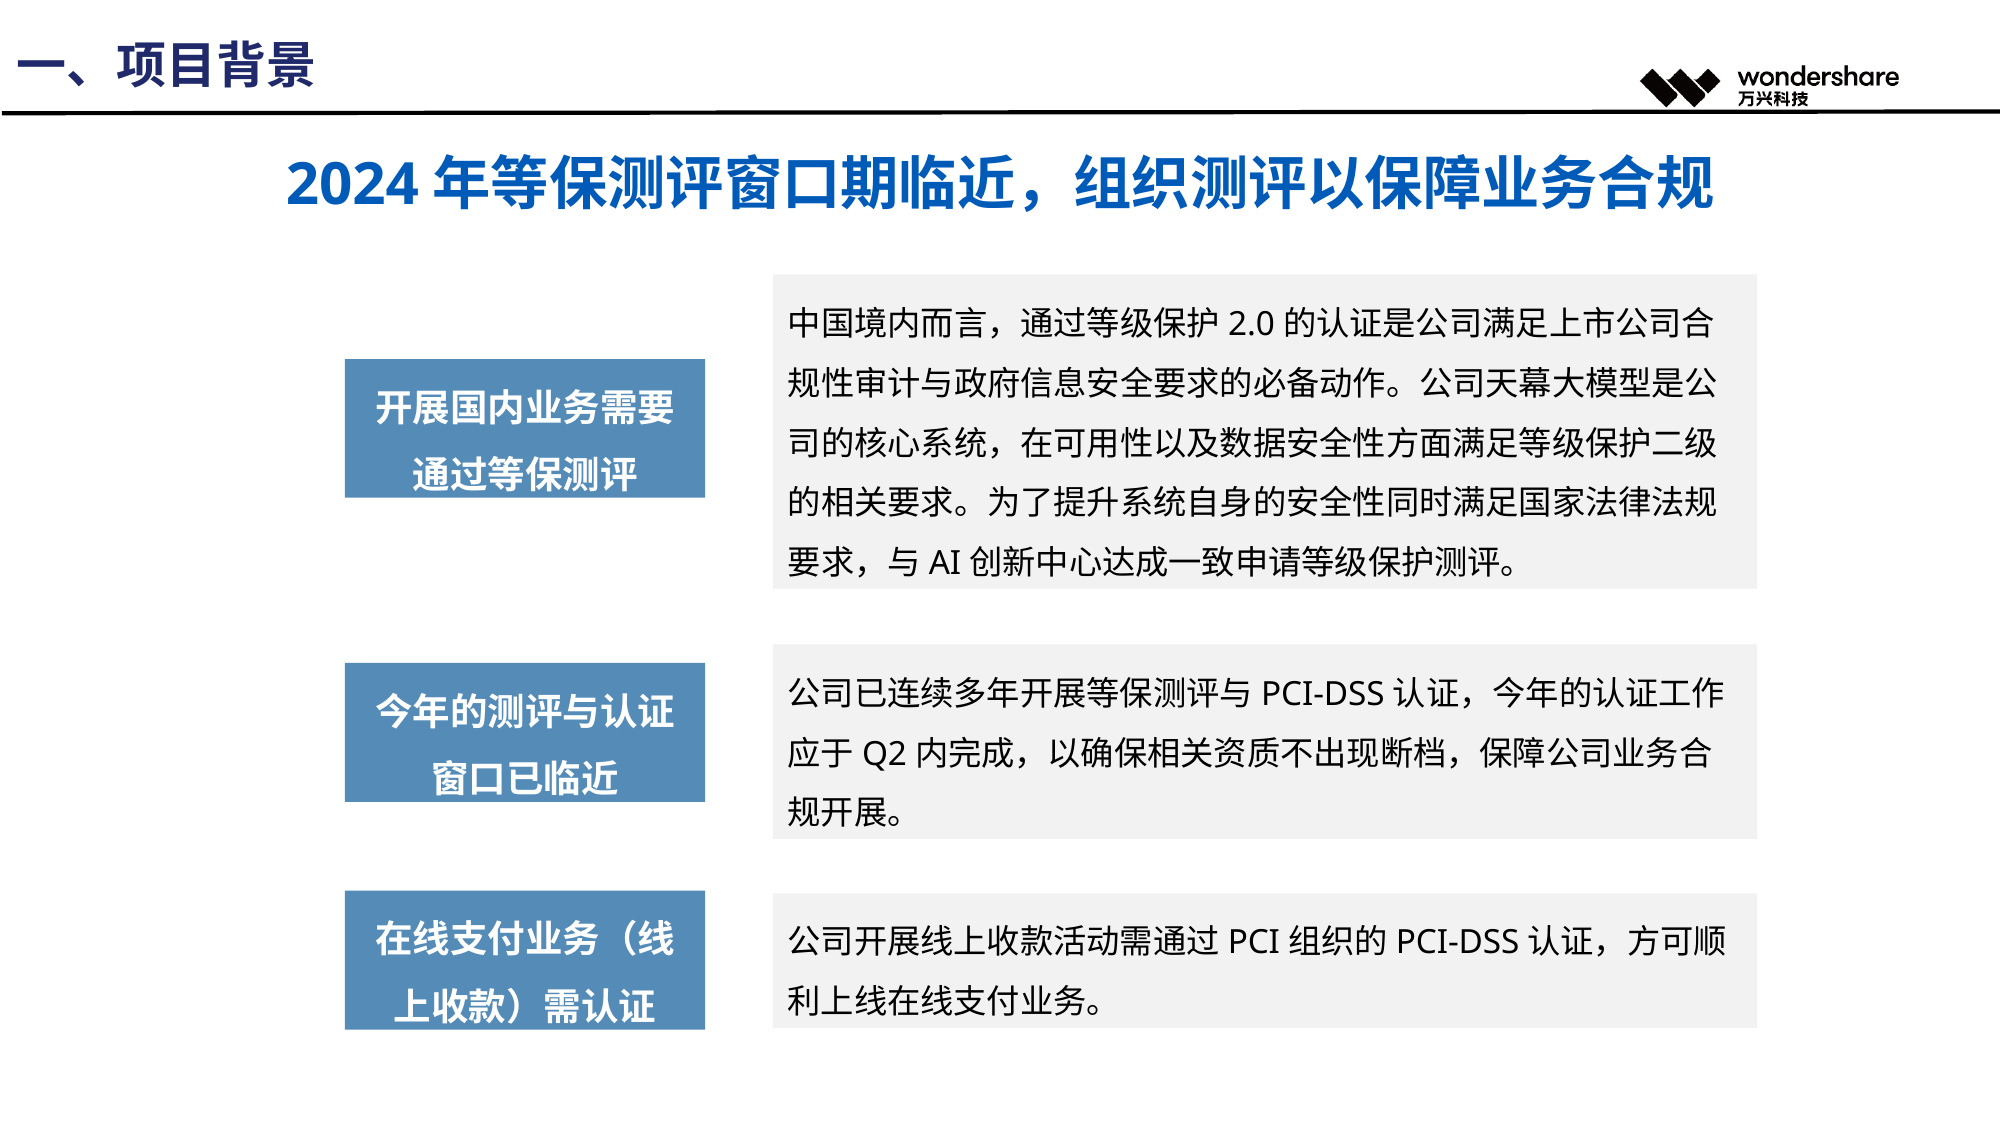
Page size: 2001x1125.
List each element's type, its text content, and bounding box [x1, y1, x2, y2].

text_box 今年的测评与认证窗口已临近 [344, 662, 706, 802]
picture [1620, 114, 1918, 118]
text_box 一、项目背景 [1, 33, 1107, 104]
text_box 公司已连续多年开展等保测评与PCI-DSS认证，今年的认证工作应于Q2内完成，以确保相关资质不出现断档，保障公司业务合规开展。 [772, 644, 1758, 839]
text_box 公司开展线上收款活动需通过PCI组织的PCI-DSS认证，方可顺利上线在线支付业务。 [772, 893, 1758, 1028]
text_box 中国境内而言，通过等级保护2.0的认证是公司满足上市公司合规性审计与政府信息安全要求的必备动作。公司天幕大模型是公司的核心系统，在可用性以及数据安全性方面满足等级保护二级的相关要求。为了提升系统自身的安全性同时满足国家法律法规要求，与AI创新中心达成一致申请等级保护测评。 [773, 274, 1758, 589]
text_box 2024年等保测评窗口期临近，组织测评以保障业务合规 [0, 131, 2000, 232]
text_box 开展国内业务需要通过等保测评 [344, 359, 706, 498]
picture [1620, 54, 1918, 109]
text_box 在线支付业务（线上收款）需认证 [344, 890, 706, 1030]
